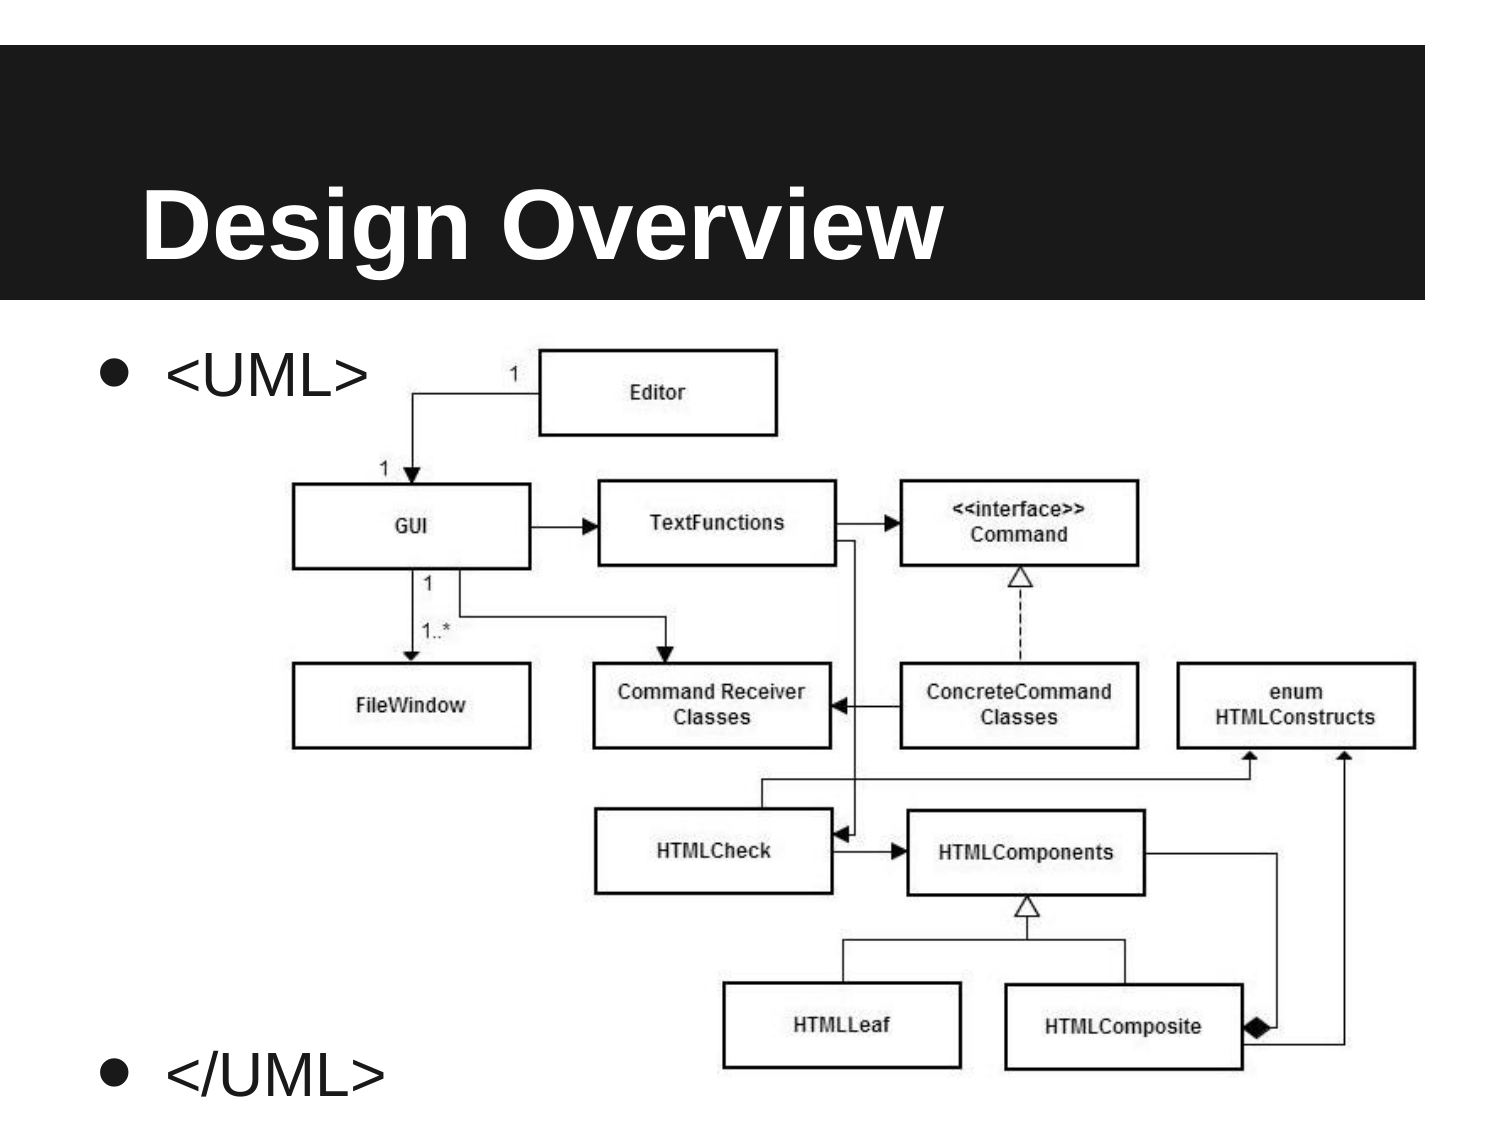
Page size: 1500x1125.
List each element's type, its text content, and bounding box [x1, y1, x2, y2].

list <UML> </UML> [75, 319, 1425, 1078]
title Design Overview [75, 45, 1425, 295]
